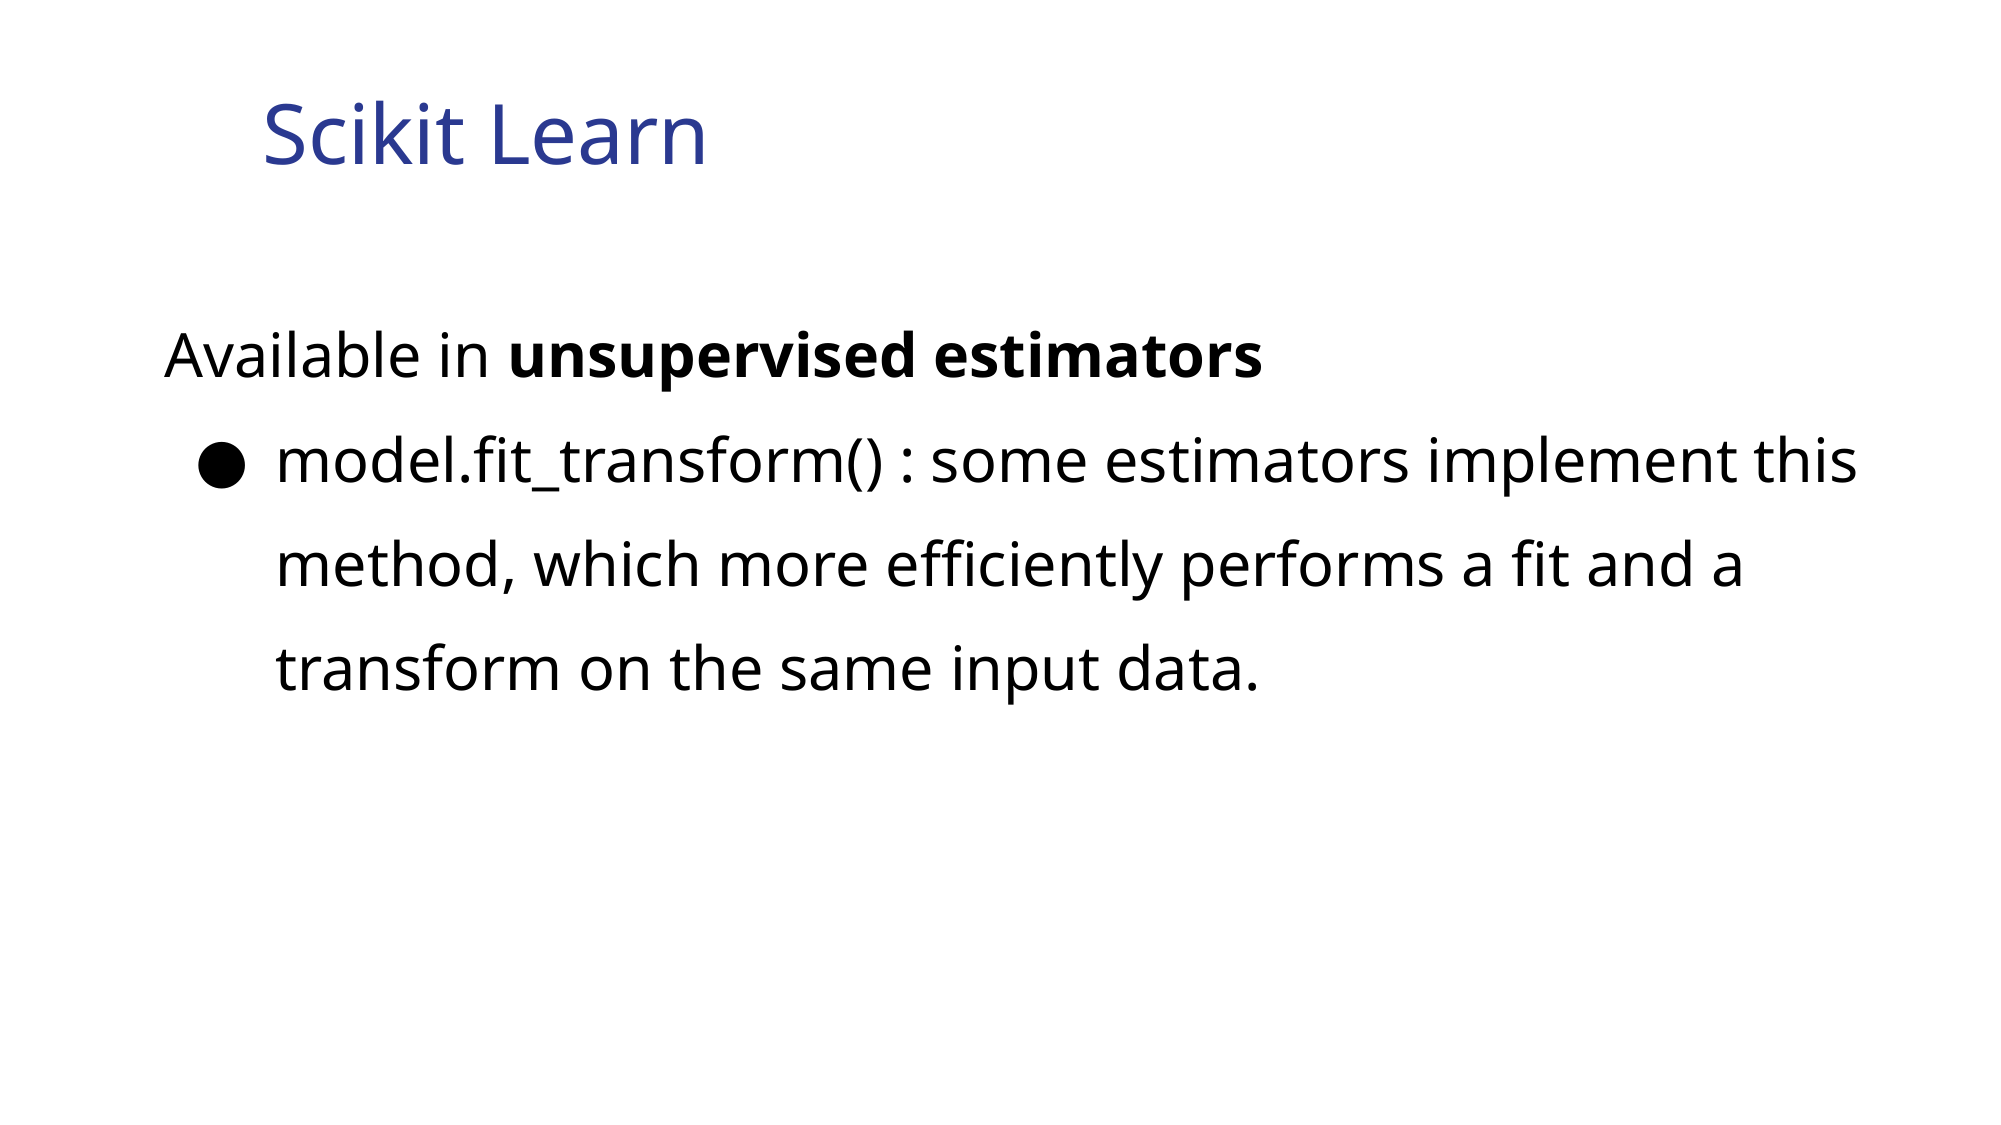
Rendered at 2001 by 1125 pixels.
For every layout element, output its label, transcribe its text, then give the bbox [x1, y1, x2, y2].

text_box Available in unsupervised estimators model.fit_transform() : some estimators implement this method, which more efficiently performs a fit and a transform on the same input data. [94, 266, 1984, 911]
text_box Scikit Learn [242, 60, 2000, 194]
text_box [227, 46, 1773, 209]
